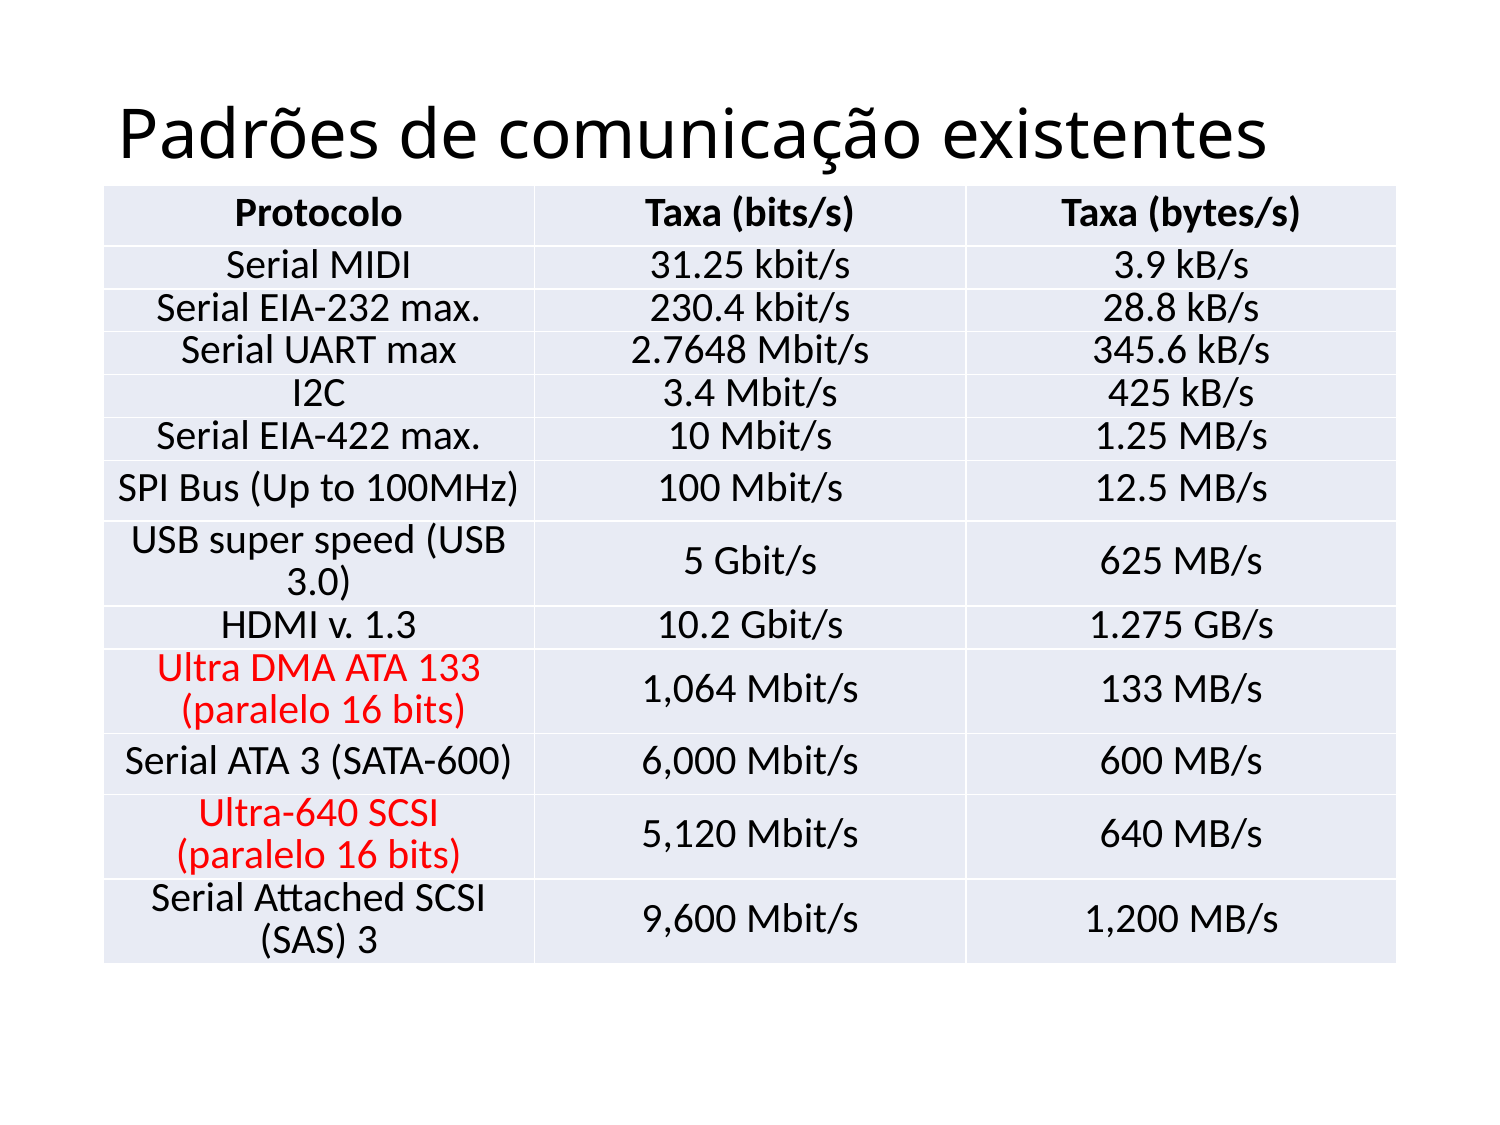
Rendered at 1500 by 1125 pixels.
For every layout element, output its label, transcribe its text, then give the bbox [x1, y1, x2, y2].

table_cell USB super speed (USB 3.0) [104, 522, 534, 605]
table_cell Serial UART max [104, 332, 534, 374]
table_cell 2.7648 Mbit/s [535, 332, 965, 374]
title Padrões de comunicação existentes [102, 27, 1397, 184]
table_cell Serial MIDI [104, 247, 534, 288]
table_header Protocolo [104, 186, 534, 245]
table_cell Serial Attached SCSI (SAS) 3 [104, 880, 534, 963]
table_cell 10.2 Gbit/s [535, 607, 965, 648]
table_cell Ultra-640 SCSI (paralelo 16 bits) [104, 795, 534, 878]
table_cell 5,120 Mbit/s [535, 795, 965, 878]
table_cell 640 MB/s [967, 795, 1396, 878]
table_cell 6,000 Mbit/s [535, 734, 965, 794]
table_cell 100 Mbit/s [535, 461, 965, 520]
table_cell 1,064 Mbit/s [535, 650, 965, 733]
table_cell 3.9 kB/s [967, 247, 1396, 288]
table_cell Serial ATA 3 (SATA-600) [104, 734, 534, 794]
table_cell 9,600 Mbit/s [535, 880, 965, 963]
table_cell 3.4 Mbit/s [535, 375, 965, 417]
table_cell 425 kB/s [967, 375, 1396, 417]
table_cell 28.8 kB/s [967, 290, 1396, 331]
table_cell Serial EIA-422 max. [104, 418, 534, 460]
table_cell Serial EIA-232 max. [104, 290, 534, 331]
table_cell 600 MB/s [967, 734, 1396, 794]
table_cell 230.4 kbit/s [535, 290, 965, 331]
table_header Taxa (bits/s) [535, 186, 965, 245]
table_header Taxa (bytes/s) [967, 186, 1396, 245]
table_cell 133 MB/s [967, 650, 1396, 733]
table_cell Ultra DMA ATA 133 (paralelo 16 bits) [104, 650, 534, 733]
table_cell 625 MB/s [967, 522, 1396, 605]
table_cell SPI Bus (Up to 100MHz) [104, 461, 534, 520]
table_cell 1,200 MB/s [967, 880, 1396, 963]
table_cell 345.6 kB/s [967, 332, 1396, 374]
table_cell 12.5 MB/s [967, 461, 1396, 520]
table_cell 10 Mbit/s [535, 418, 965, 460]
table_cell 1.275 GB/s [967, 607, 1396, 648]
table_cell HDMI v. 1.3 [104, 607, 534, 648]
table_cell I2C [104, 375, 534, 417]
table_cell 1.25 MB/s [967, 418, 1396, 460]
table_cell 31.25 kbit/s [535, 247, 965, 288]
table_cell 5 Gbit/s [535, 522, 965, 605]
